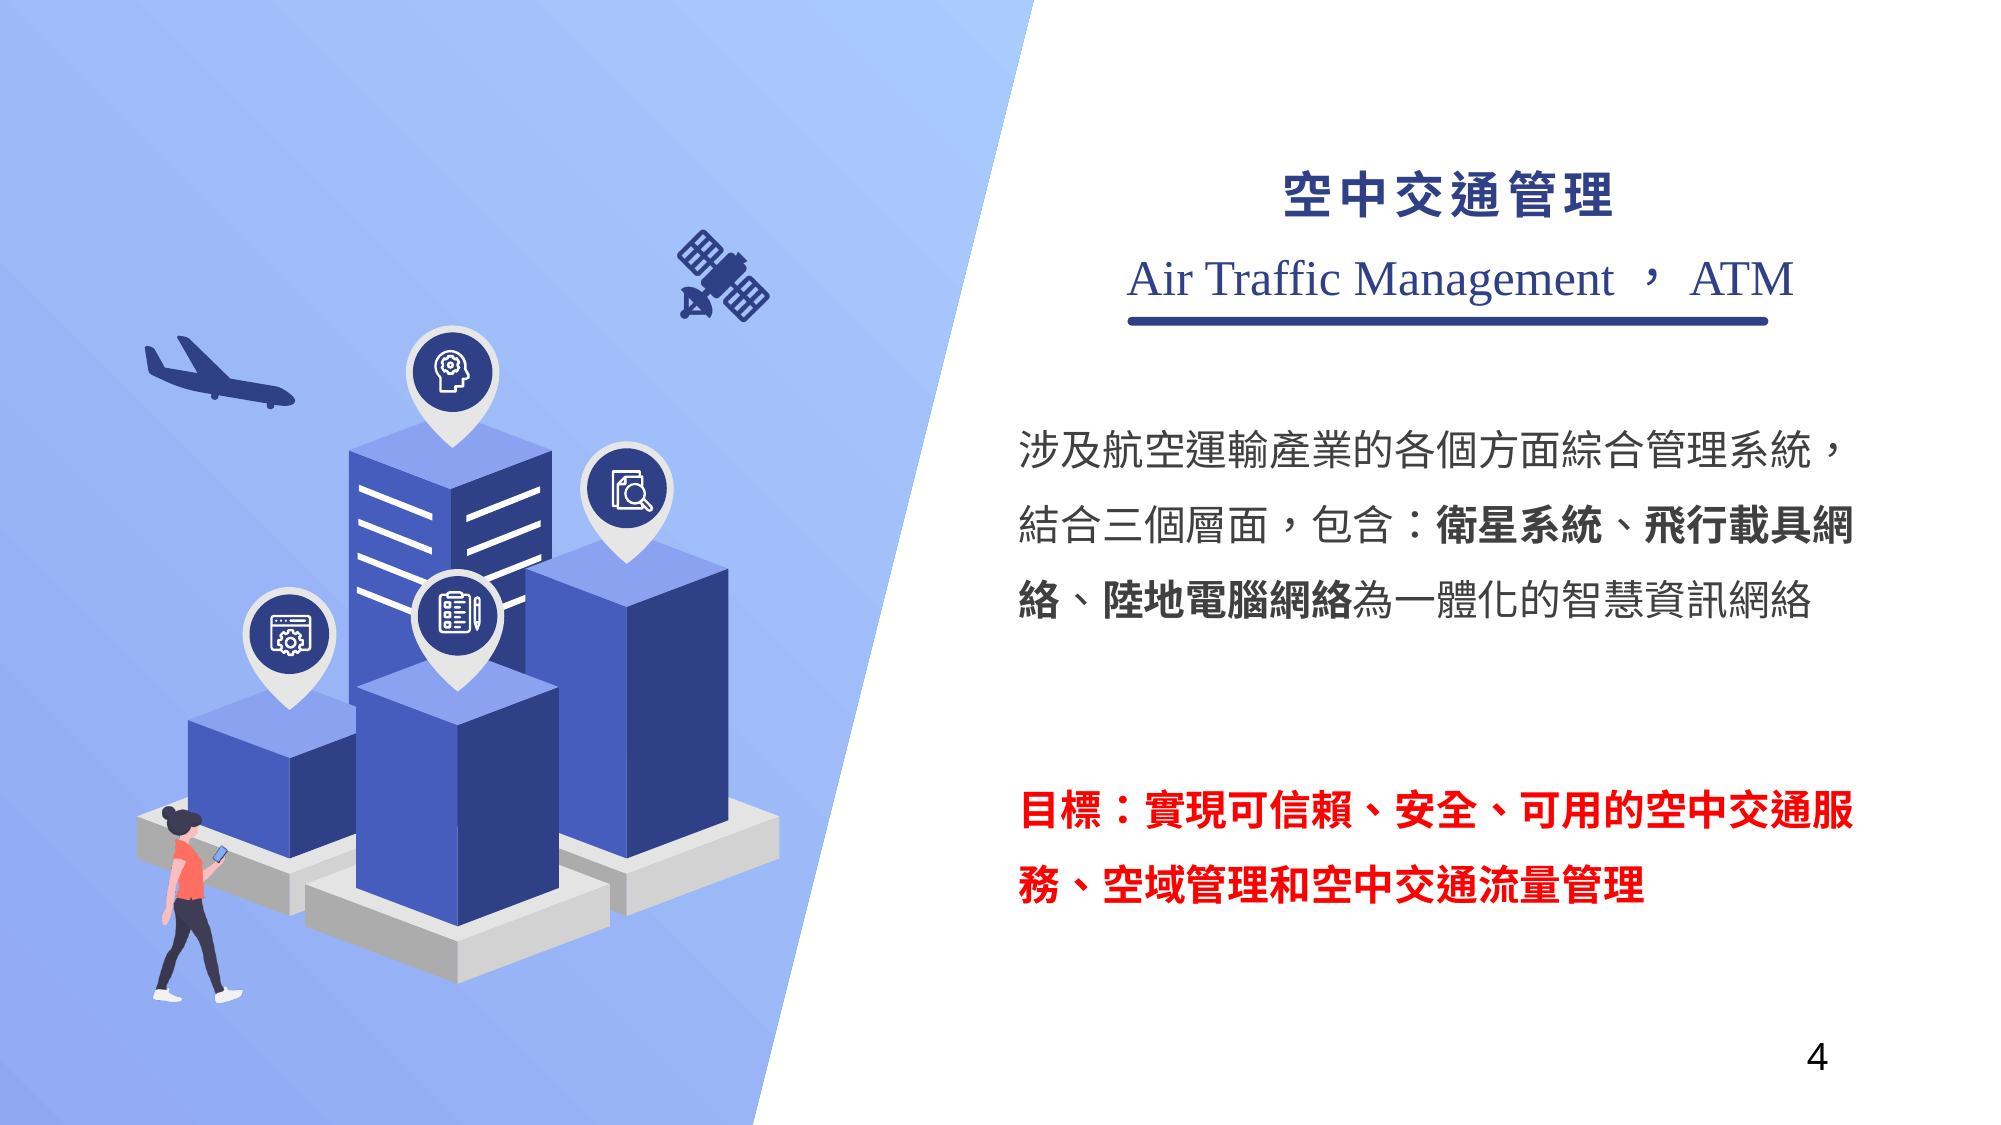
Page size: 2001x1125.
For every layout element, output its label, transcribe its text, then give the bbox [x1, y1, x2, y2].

text_box [0, 0, 1035, 1125]
picture [666, 225, 774, 333]
text_box 4 [1792, 1025, 2000, 1092]
text_box 空中交通管理 [1127, 156, 1769, 231]
text_box Air Traffic Management，ATM [1111, 238, 1912, 313]
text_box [130, 325, 780, 1003]
text_box [1126, 315, 1770, 327]
text_box 涉及航空運輸產業的各個方面綜合管理系統，結合三個層面，包含：衛星系統、飛行載具網絡、陸地電腦網絡為一體化的智慧資訊網絡 目標：實現可信賴、安全、可用的空中交通服務、空域管理和空中交通流量管理 [1003, 391, 1892, 917]
